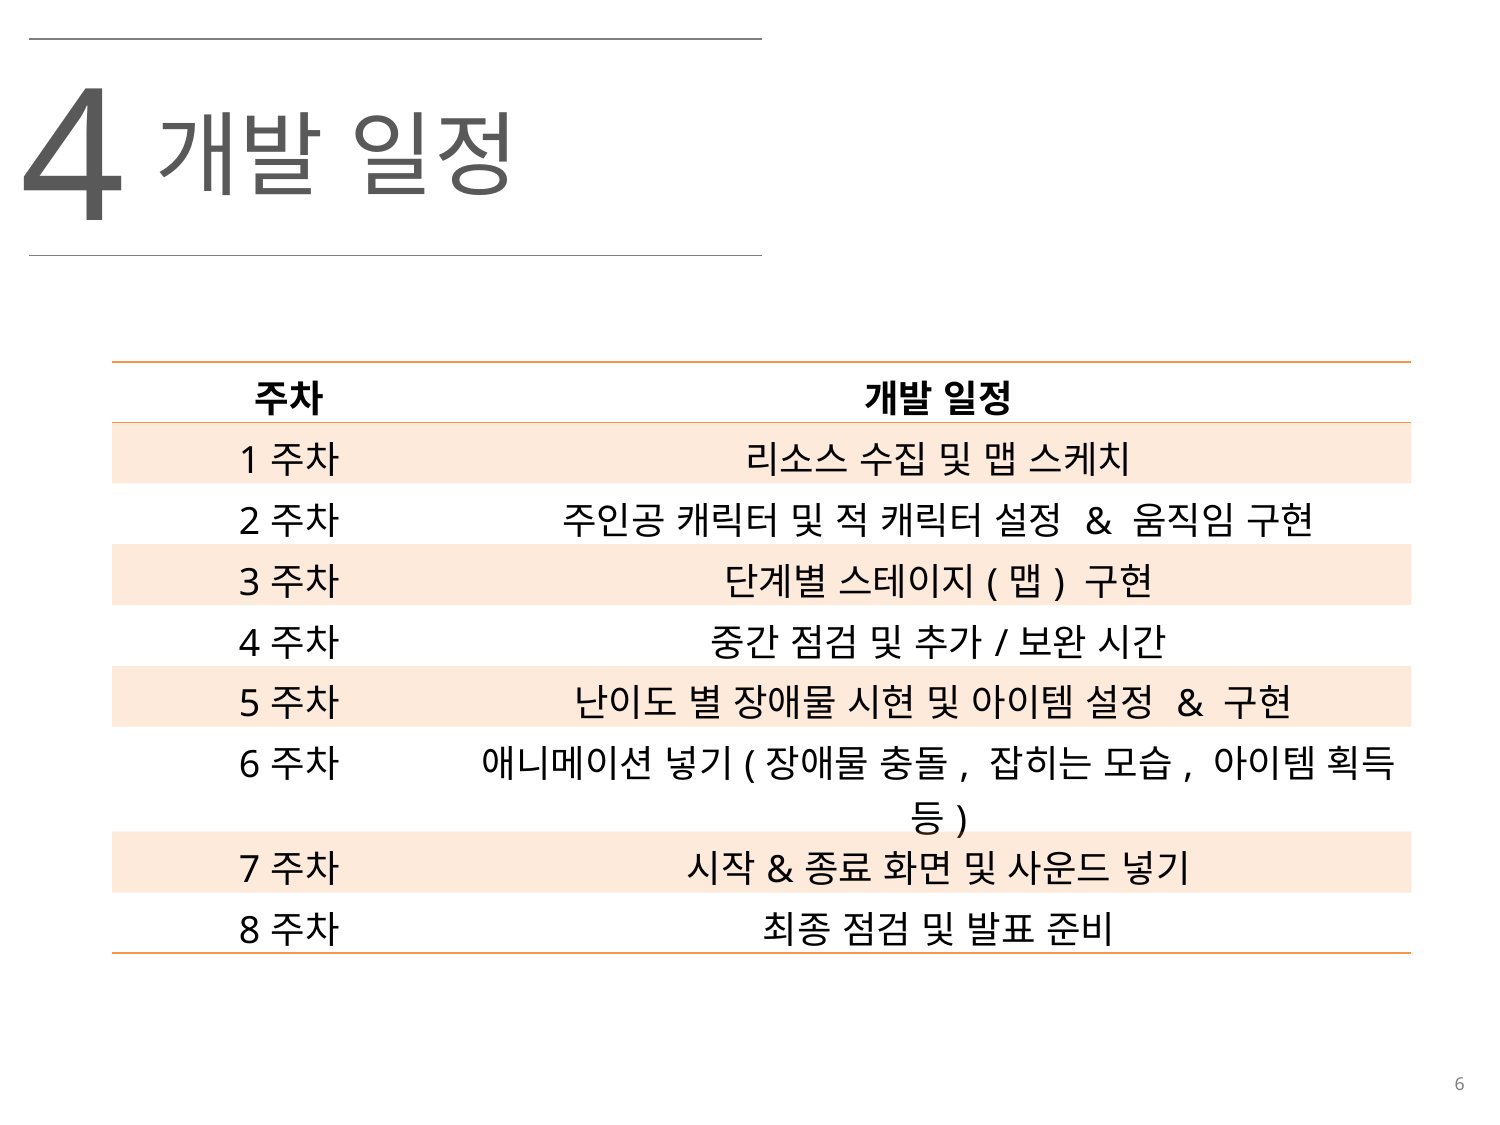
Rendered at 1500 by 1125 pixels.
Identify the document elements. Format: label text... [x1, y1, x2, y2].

table_header 주차 [112, 363, 466, 422]
table_cell 주인공 캐릭터 및 적 캐릭터 설정 & 움직임 구현 [466, 483, 1411, 544]
table_cell 애니메이션 넣기(장애물 충돌, 잡히는 모습, 아이템 획득 등) [466, 727, 1411, 832]
table_cell 6주차 [112, 727, 466, 832]
table_cell 2주차 [112, 483, 466, 544]
table_cell 3주차 [112, 544, 466, 605]
table_cell 최종 점검 및 발표 준비 [466, 893, 1411, 952]
table_cell 7주차 [112, 832, 466, 893]
table_cell 1주차 [112, 423, 466, 483]
table_cell 난이도 별 장애물 시현 및 아이템 설정 & 구현 [466, 666, 1411, 727]
table_cell 5주차 [112, 666, 466, 727]
table_cell 8주차 [112, 893, 466, 952]
table_cell 리소스 수집 및 맵 스케치 [466, 423, 1411, 483]
table_cell 중간 점검 및 추가/보완 시간 [466, 605, 1411, 666]
table_cell 단계별 스테이지(맵) 구현 [466, 544, 1411, 605]
text_box 4 [5, 29, 183, 265]
table_header 개발 일정 [466, 363, 1411, 422]
table_cell 4주차 [112, 605, 466, 666]
table_cell 시작&종료 화면 및 사운드 넣기 [466, 832, 1411, 893]
text_box 개발 일정 [183, 89, 814, 214]
